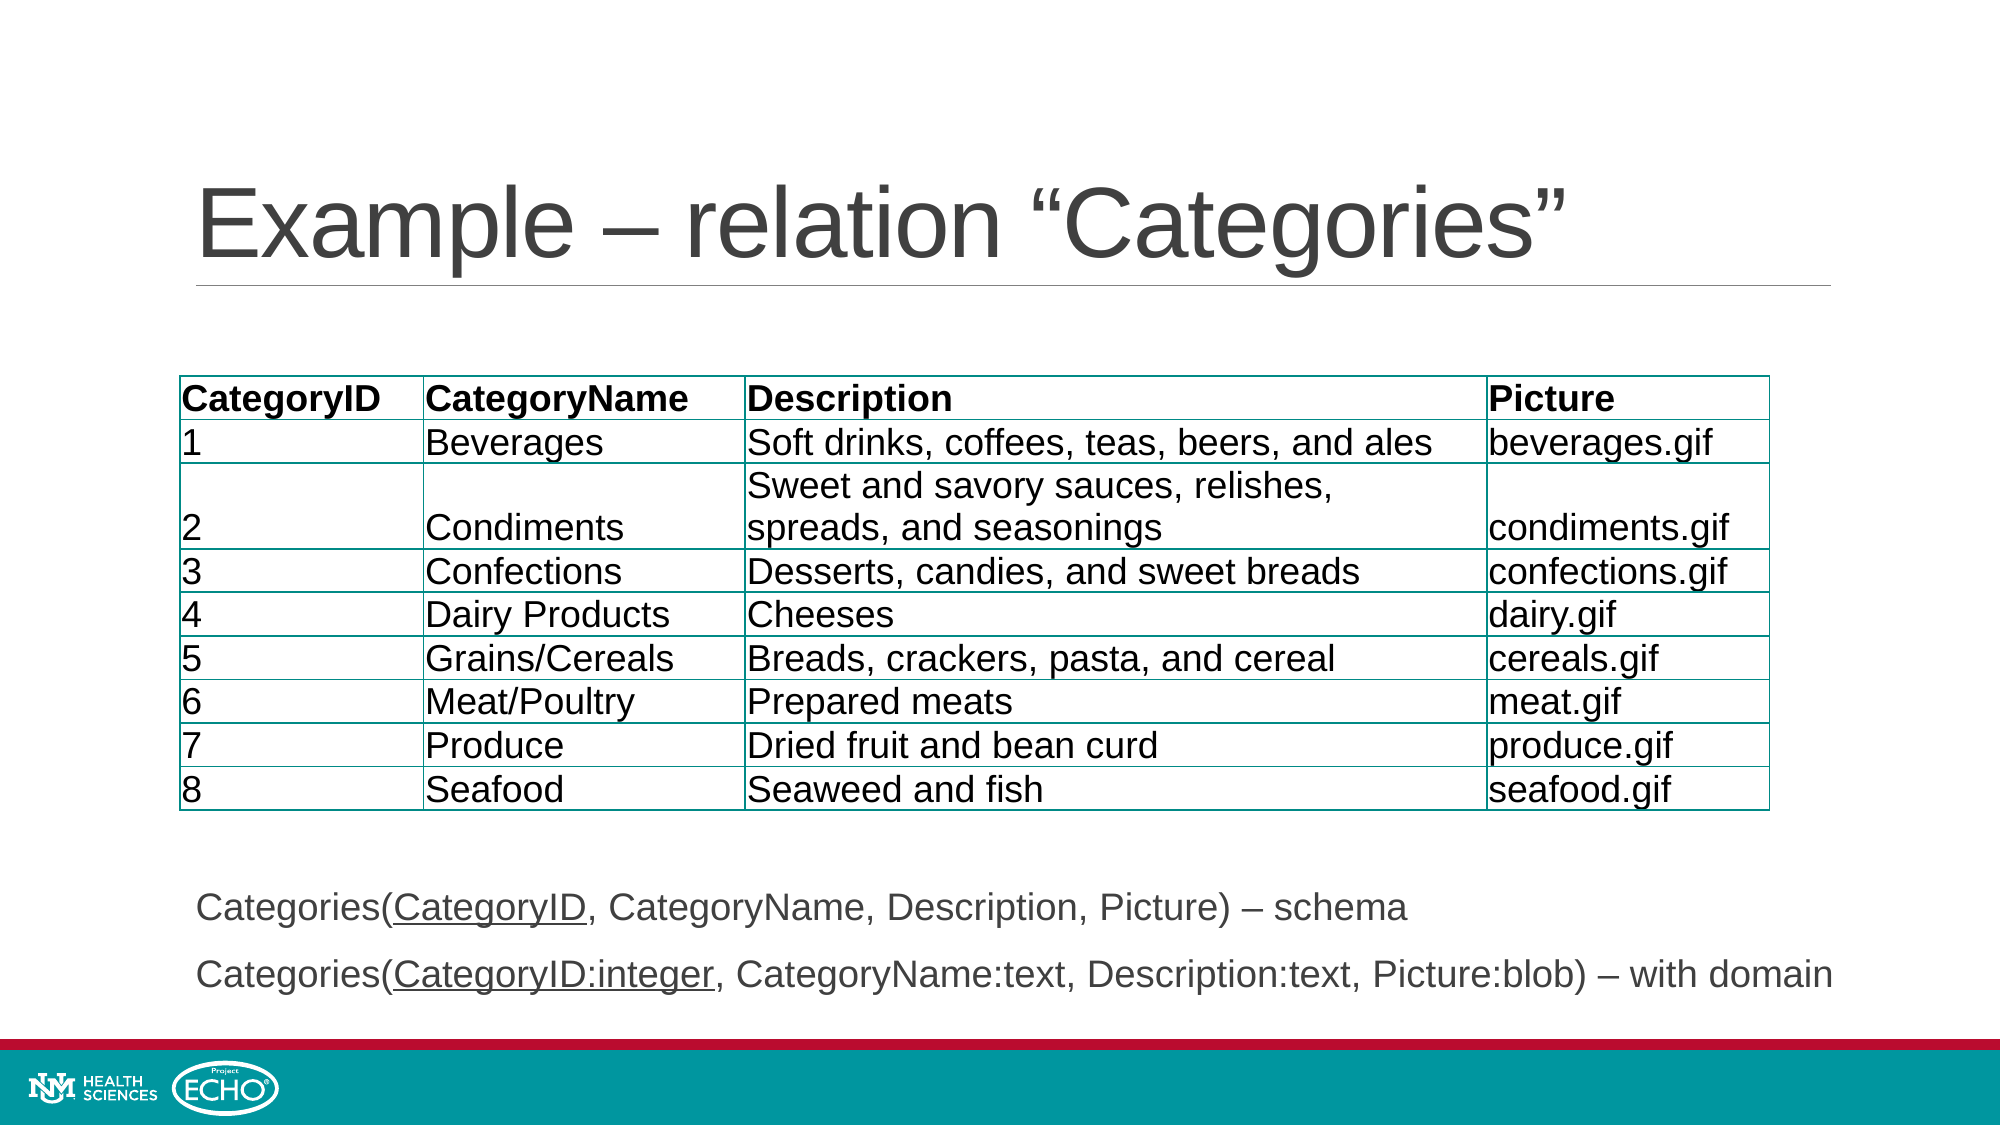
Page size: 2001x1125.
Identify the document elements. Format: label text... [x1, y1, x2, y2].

table_cell Condiments [424, 464, 744, 548]
table_cell dairy.gif [1488, 593, 1769, 635]
table_cell Sweet and savory sauces, relishes, spreads, and seasonings [746, 464, 1486, 548]
table_cell Desserts, candies, and sweet breads [746, 550, 1486, 591]
table_header Description [746, 377, 1486, 419]
table_cell Meat/Poultry [424, 680, 744, 722]
table_cell Dried fruit and bean curd [746, 724, 1486, 766]
table_cell produce.gif [1488, 724, 1769, 766]
table_cell beverages.gif [1488, 420, 1769, 462]
table_cell condiments.gif [1488, 464, 1769, 548]
table_cell Soft drinks, coffees, teas, beers, and ales [746, 420, 1486, 462]
table_cell Beverages [424, 420, 744, 462]
table_cell cereals.gif [1488, 637, 1769, 679]
table_cell Prepared meats [746, 680, 1486, 722]
list Categories(CategoryID, CategoryName, Description, Picture) – schema Categories(CategoryID:integer, CategoryName:text, Description:text, Picture:blob) – with domain [180, 882, 1864, 1039]
table_cell 8 [181, 767, 423, 809]
table_cell Grains/Cereals [424, 637, 744, 679]
table_cell 2 [181, 464, 423, 548]
table_cell Seafood [424, 767, 744, 809]
table_cell Produce [424, 724, 744, 766]
table_cell 1 [181, 420, 423, 462]
table_cell Confections [424, 550, 744, 591]
table_cell 5 [181, 637, 423, 679]
table_cell seafood.gif [1488, 767, 1769, 809]
table_cell 4 [181, 593, 423, 635]
table_cell Dairy Products [424, 593, 744, 635]
title Example – relation “Categories” [180, 47, 1830, 285]
table_cell meat.gif [1488, 680, 1769, 722]
table_cell Breads, crackers, pasta, and cereal [746, 637, 1486, 679]
table_header CategoryID [181, 377, 423, 419]
table_header CategoryName [424, 377, 744, 419]
table_cell 3 [181, 550, 423, 591]
table_cell 7 [181, 724, 423, 766]
table_cell Seaweed and fish [746, 767, 1486, 809]
table_cell 6 [181, 680, 423, 722]
table_cell Cheeses [746, 593, 1486, 635]
table_cell confections.gif [1488, 550, 1769, 591]
table_header Picture [1488, 377, 1769, 419]
